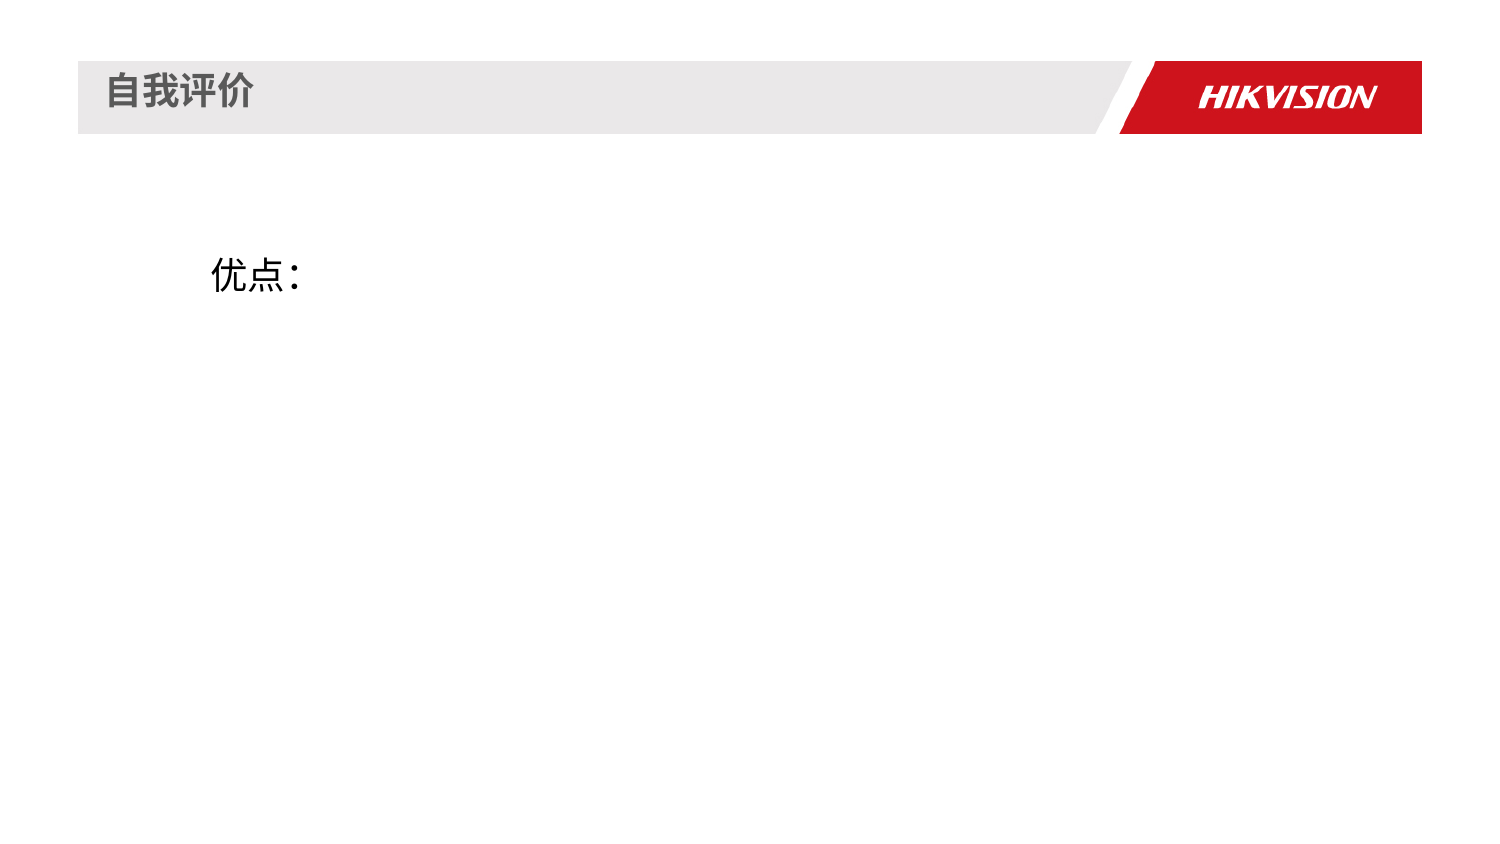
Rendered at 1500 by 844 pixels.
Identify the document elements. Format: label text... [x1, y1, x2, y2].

text_box 自我评价 [90, 59, 270, 120]
picture [0, 0, 1500, 844]
text_box 优点： [195, 244, 338, 350]
